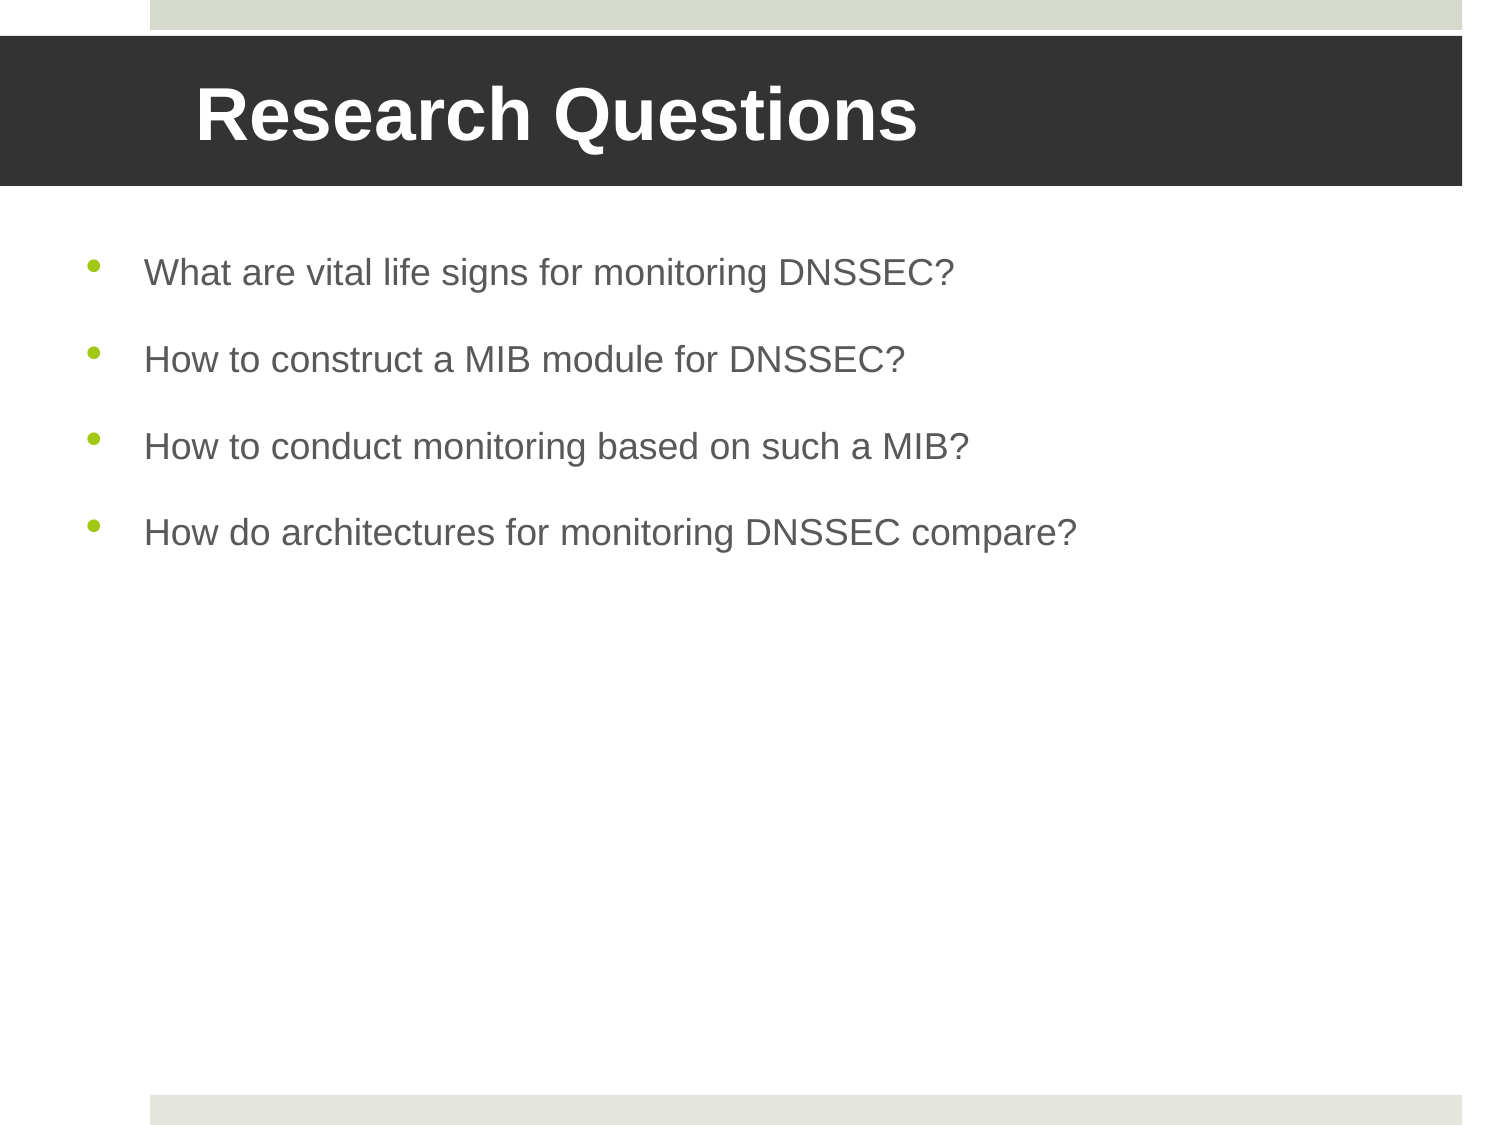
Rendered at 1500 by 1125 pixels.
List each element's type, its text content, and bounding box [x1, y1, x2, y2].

text_box What are vital life signs for monitoring DNSSEC? How to construct a MIB module for DNSSEC? How to conduct monitoring based on such a MIB? How do architectures for monitoring DNSSEC compare? [72, 240, 1322, 843]
title Research Questions [0, 35, 1463, 186]
